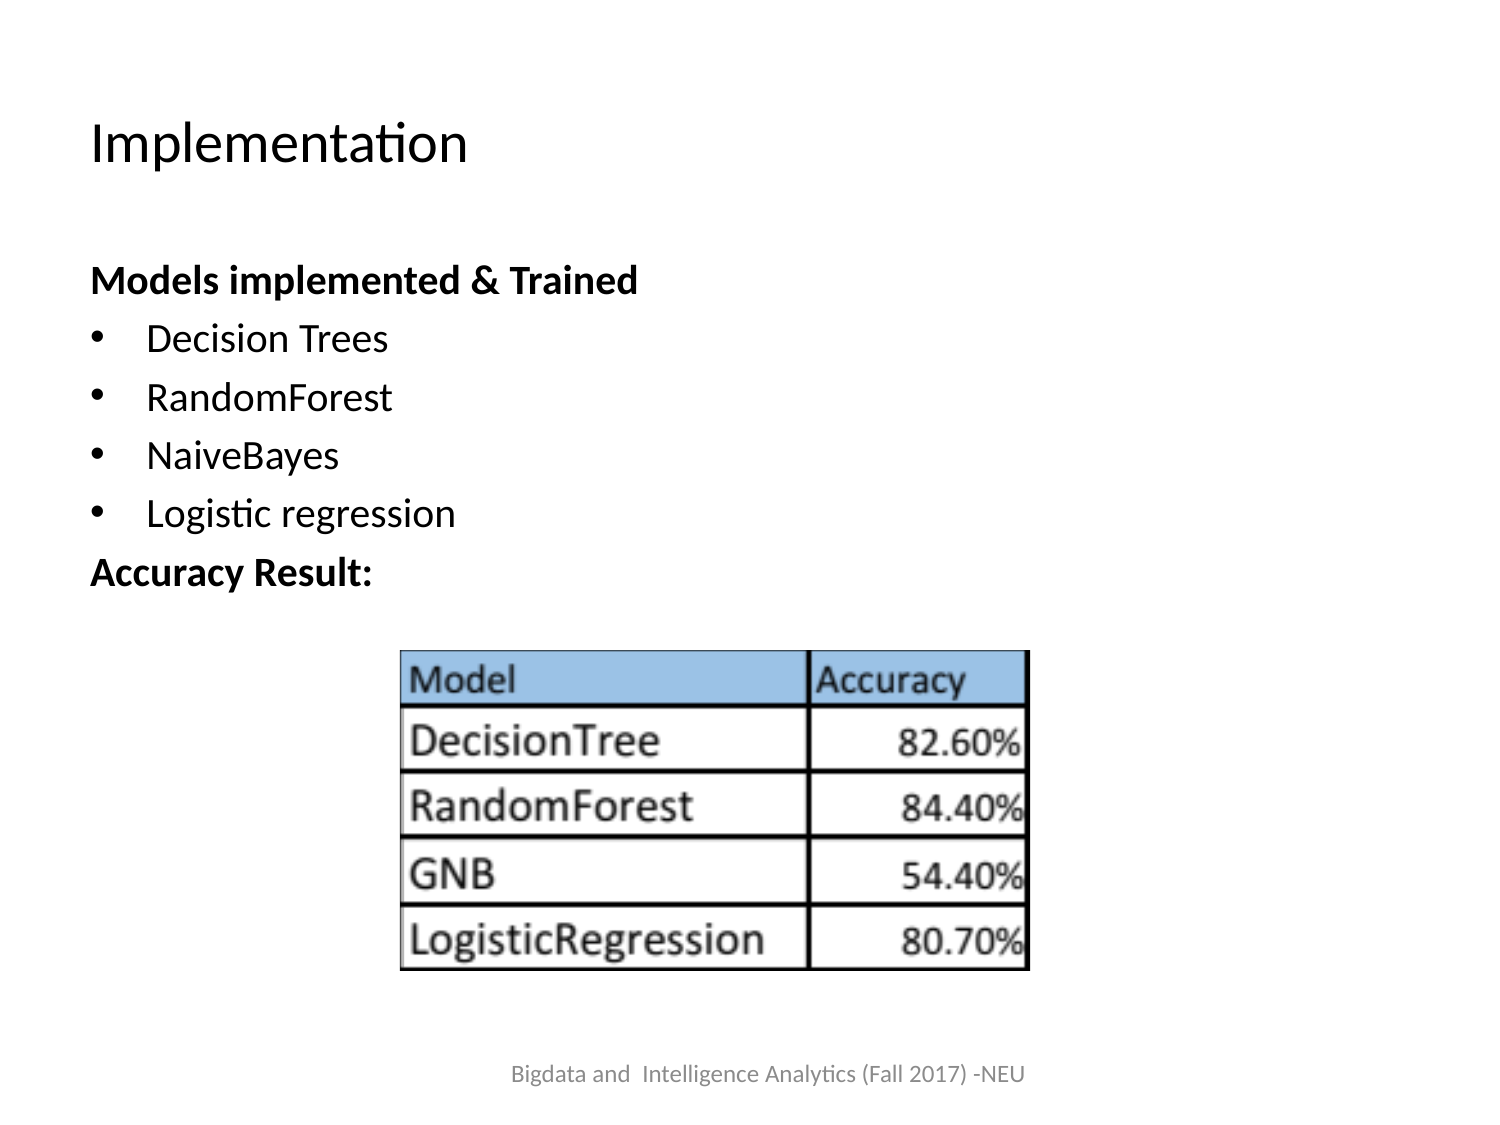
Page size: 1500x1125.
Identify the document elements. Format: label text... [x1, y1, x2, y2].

footer Bigdata and Intelligence Analytics (Fall 2017) -NEU [399, 1042, 1138, 1103]
list Models implemented & Trained Decision Trees RandomForest NaiveBayes Logistic regression Accuracy Result: [75, 245, 1425, 988]
title Implementation [75, 45, 1425, 233]
picture [399, 649, 1031, 971]
